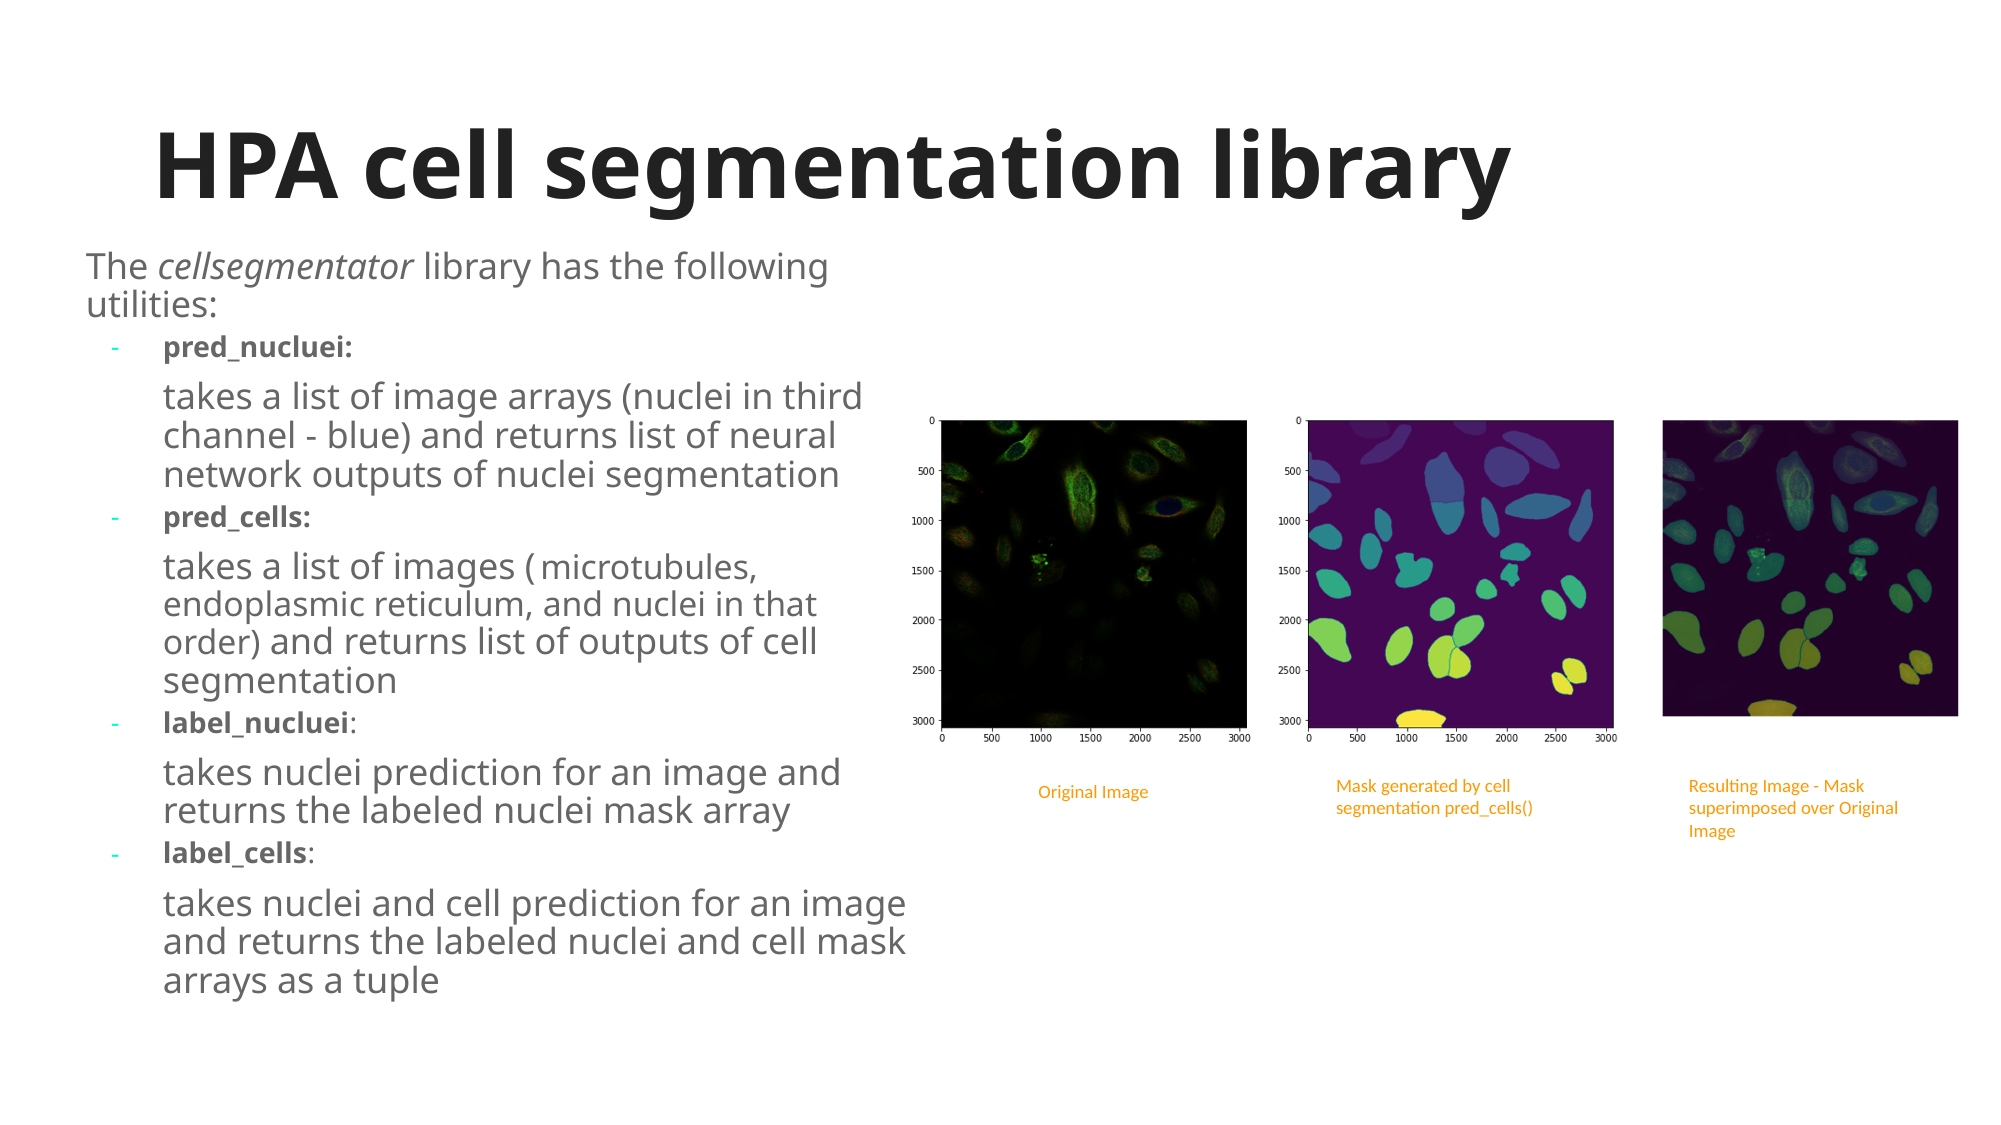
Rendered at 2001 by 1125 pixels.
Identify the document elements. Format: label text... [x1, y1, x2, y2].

list The cellsegmentator library has the following utilities: pred_nucluei: takes a list of image arrays (nuclei in third channel - blue) and returns list of neural network outputs of nuclei segmentation pred_cells: takes a list of images ( microtubules, endoplasmic reticulum, and nuclei in that order) and returns list of outputs of cell segmentation label_nucluei: takes nuclei prediction for an image and returns the labeled nuclei mask array label_cells: takes nuclei and cell prediction for an image and returns the labeled nuclei and cell mask arrays as a tuple [70, 240, 937, 1017]
text_box Original Image [1023, 768, 1177, 814]
text_box Resulting Image - Mask superimposed over Original Image [1673, 758, 1946, 856]
picture [1651, 409, 1968, 727]
title HPA cell segmentation library [137, 59, 1863, 278]
text_box Mask generated by cell segmentation pred_cells() [1321, 760, 1570, 834]
picture [906, 409, 1628, 752]
